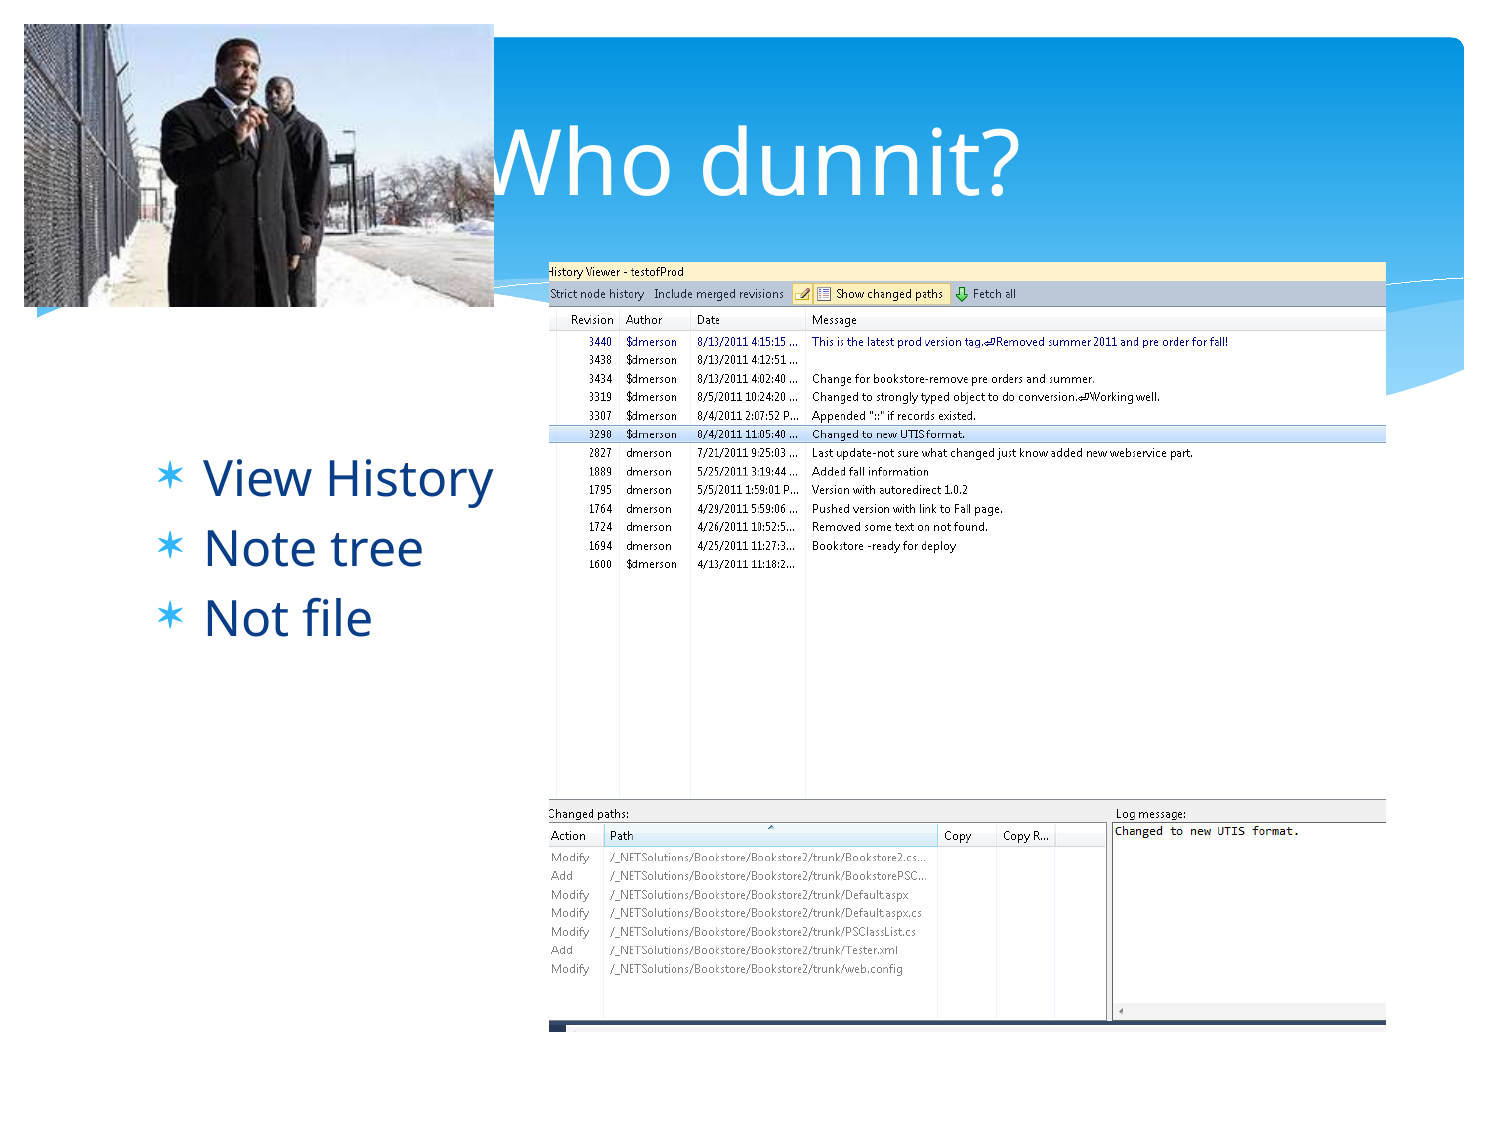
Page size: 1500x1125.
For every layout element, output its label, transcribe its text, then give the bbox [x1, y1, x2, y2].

list View History Note tree Not file [143, 438, 543, 1005]
picture [24, 24, 494, 307]
title Who dunnit? [499, 55, 1425, 261]
picture [549, 262, 1387, 1032]
